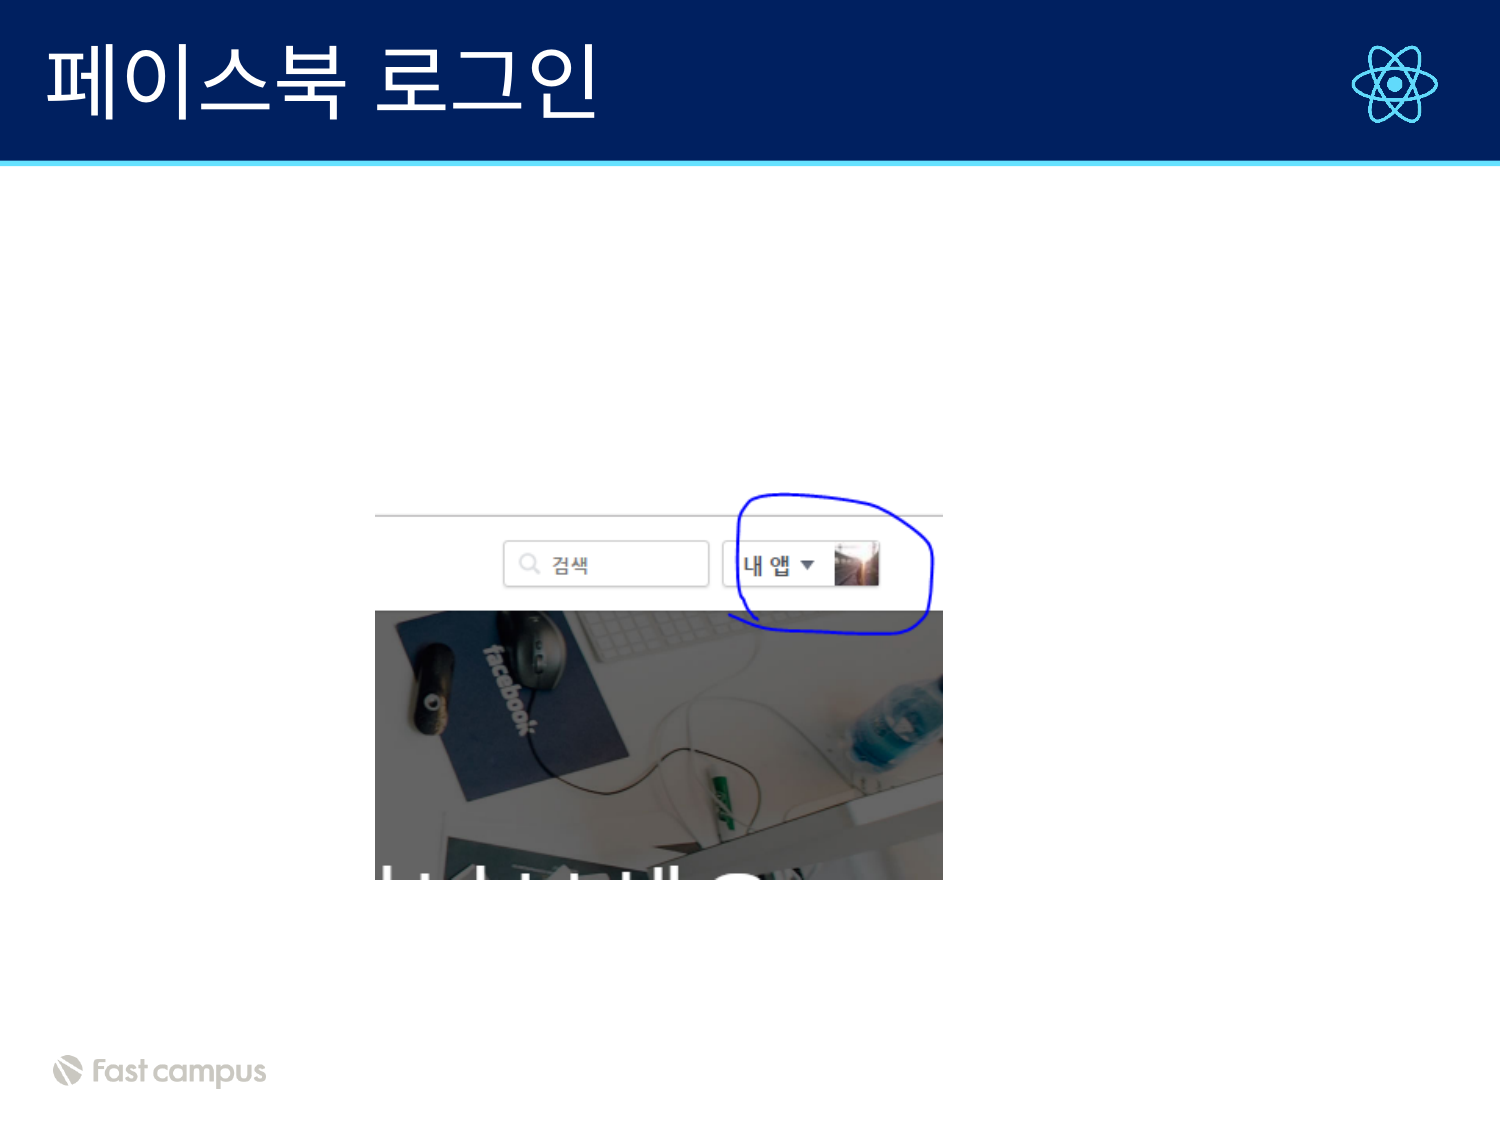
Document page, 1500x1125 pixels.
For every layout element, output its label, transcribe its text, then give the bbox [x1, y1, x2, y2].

picture [374, 491, 943, 880]
picture [1380, 36, 1444, 135]
title 페이스북 로그인 [29, 0, 1380, 175]
